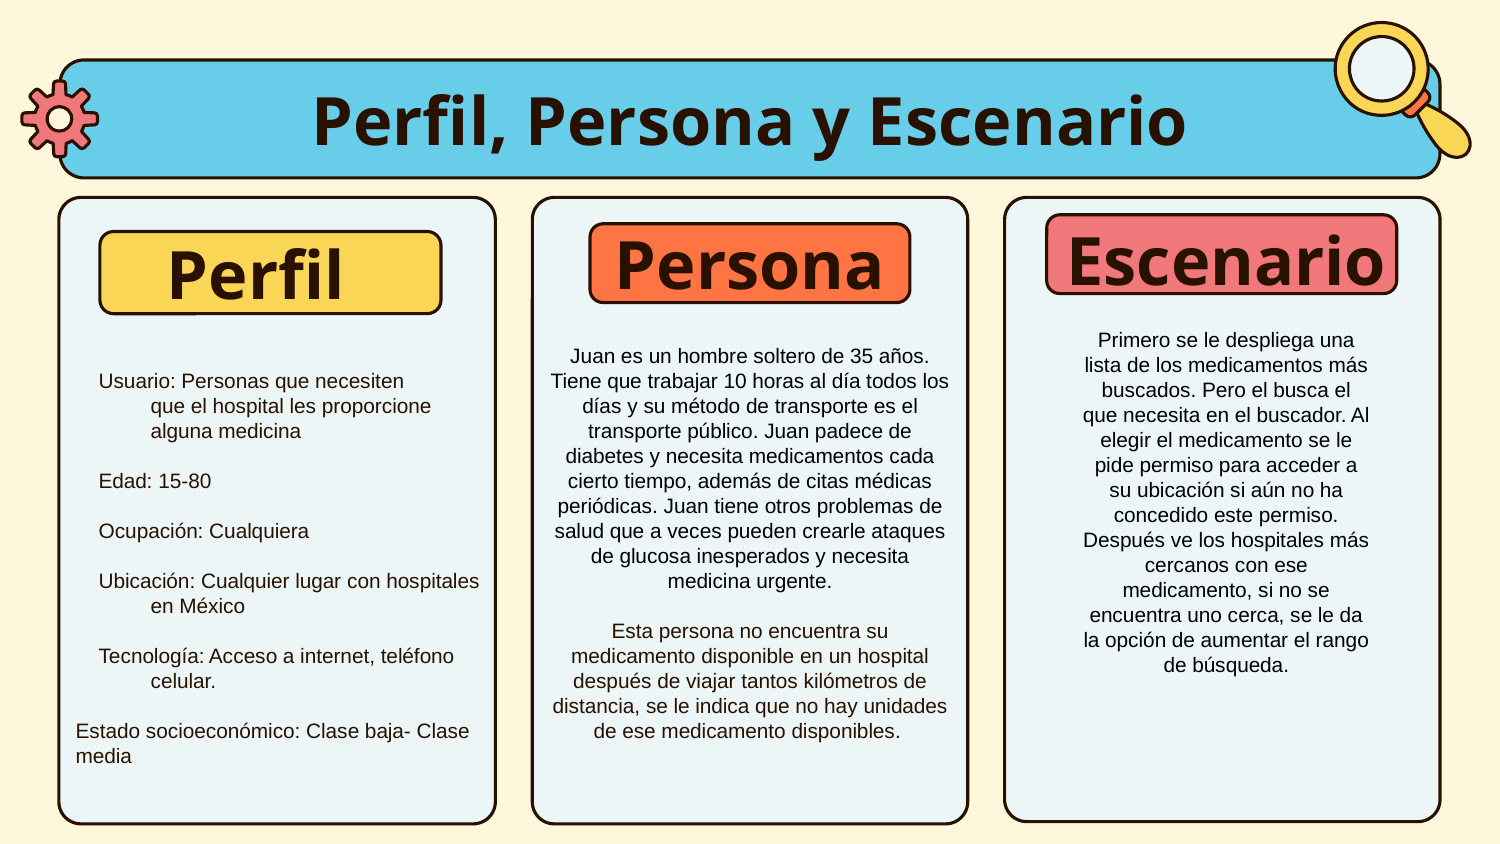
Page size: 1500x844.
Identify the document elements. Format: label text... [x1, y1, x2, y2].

text_box [1004, 197, 1441, 822]
text_box [590, 223, 910, 242]
title Persona [590, 242, 910, 285]
title Escenario [1038, 215, 1415, 302]
text_box [58, 197, 496, 824]
subtitle Juan es un hombre soltero de 35 años. Tiene que trabajar 10 horas al día todos los días y su método de transporte es el transporte público. Juan padece de diabetes y necesita medicamentos cada cierto tiempo, además de citas médicas periódicas. Juan tiene otros problemas de salud que a veces pueden crearle ataques de glucosa inesperados y necesita medicina urgente. Esta persona no encuentra su medicamento disponible en un hospital después de viajar tantos kilómetros de distancia, se le indica que no hay unidades de ese medicamento disponibles. [531, 369, 969, 717]
text_box [589, 253, 910, 303]
title Perfil, Persona y Escenario [118, 63, 1315, 161]
text_box [99, 231, 442, 314]
title Perfil [112, 252, 400, 293]
text_box [532, 197, 968, 369]
subtitle Primero se le despliega una lista de los medicamentos más buscados. Pero el busca el que necesita en el buscador. Al elegir el medicamento se le pide permiso para acceder a su ubicación si aún no ha concedido este permiso. Después ve los hospitales más cercanos con ese medicamento, si no se encuentra uno cerca, se le da la opción de aumentar el rango de búsqueda. [1066, 314, 1386, 689]
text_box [1319, 22, 1479, 158]
subtitle Usuario: Personas que necesiten que el hospital les proporcione alguna medicina Edad: 15-80 Ocupación: Cualquiera Ubicación: Cualquier lugar con hospitales en México Tecnología: Acceso a internet, teléfono celular. Estado socioeconómico: Clase baja- Clase media [60, 332, 495, 803]
text_box [60, 59, 1437, 178]
text_box [532, 717, 968, 824]
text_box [21, 80, 98, 157]
